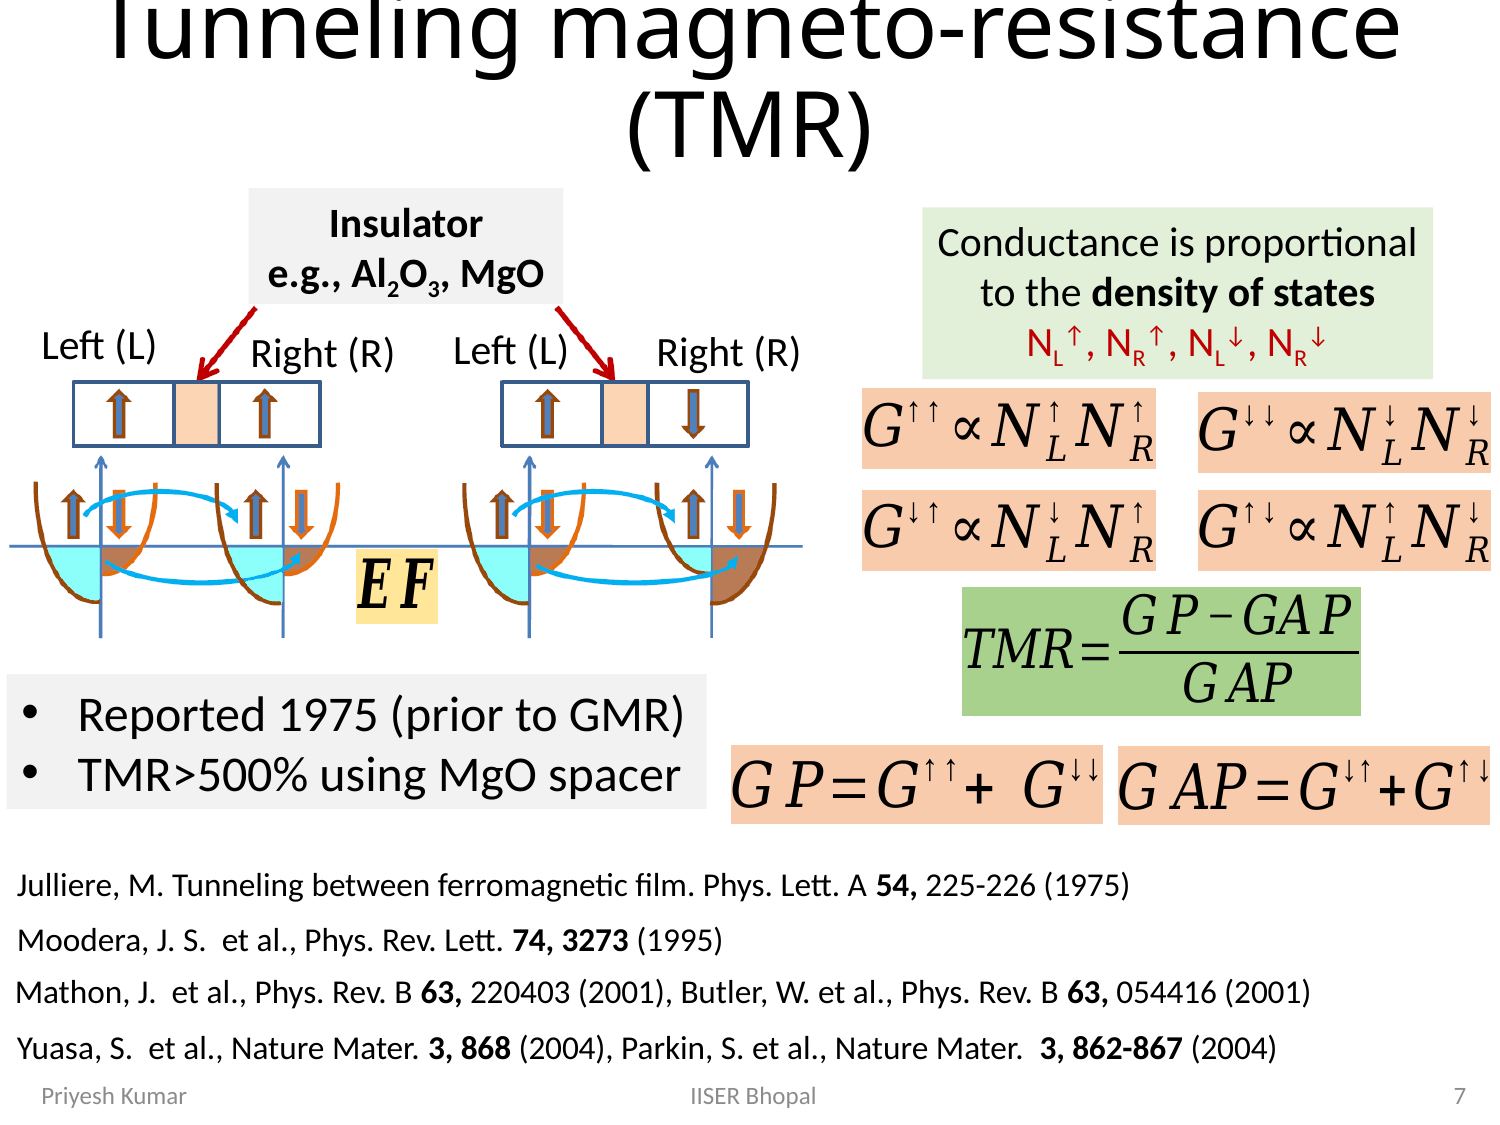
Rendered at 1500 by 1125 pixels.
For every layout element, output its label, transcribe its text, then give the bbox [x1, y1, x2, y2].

text_box Conductance is proportional to the density of states NL↑, NR↑, NL↓, NR↓ [922, 207, 1434, 380]
slide_number Priyesh Kumar [26, 1074, 364, 1125]
text_box Mathon, J. et al., Phys. Rev. B 63, 220403 (2001), Butler, W. et al., Phys. Rev. B 63, 054416 (2001) [0, 962, 1349, 1018]
text_box Reported 1975 (prior to GMR) TMR>500% using MgO spacer [6, 674, 707, 809]
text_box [0, 188, 819, 647]
text_box Julliere, M. Tunneling between ferromagnetic film. Phys. Lett. A 54, 225-226 (1975) [2, 856, 1306, 911]
footer IISER Bhopal [500, 1074, 1007, 1125]
slide_number 7 [1143, 1065, 1482, 1125]
text_box Yuasa, S. et al., Nature Mater. 3, 868 (2004), Parkin, S. et al., Nature Mater. 3, 862-867 (2004) [2, 1018, 1349, 1074]
title Tunneling magneto-resistance (TMR) [0, 0, 1500, 157]
text_box Moodera, J. S. et al., Phys. Rev. Lett. 74, 3273 (1995) [2, 910, 764, 962]
